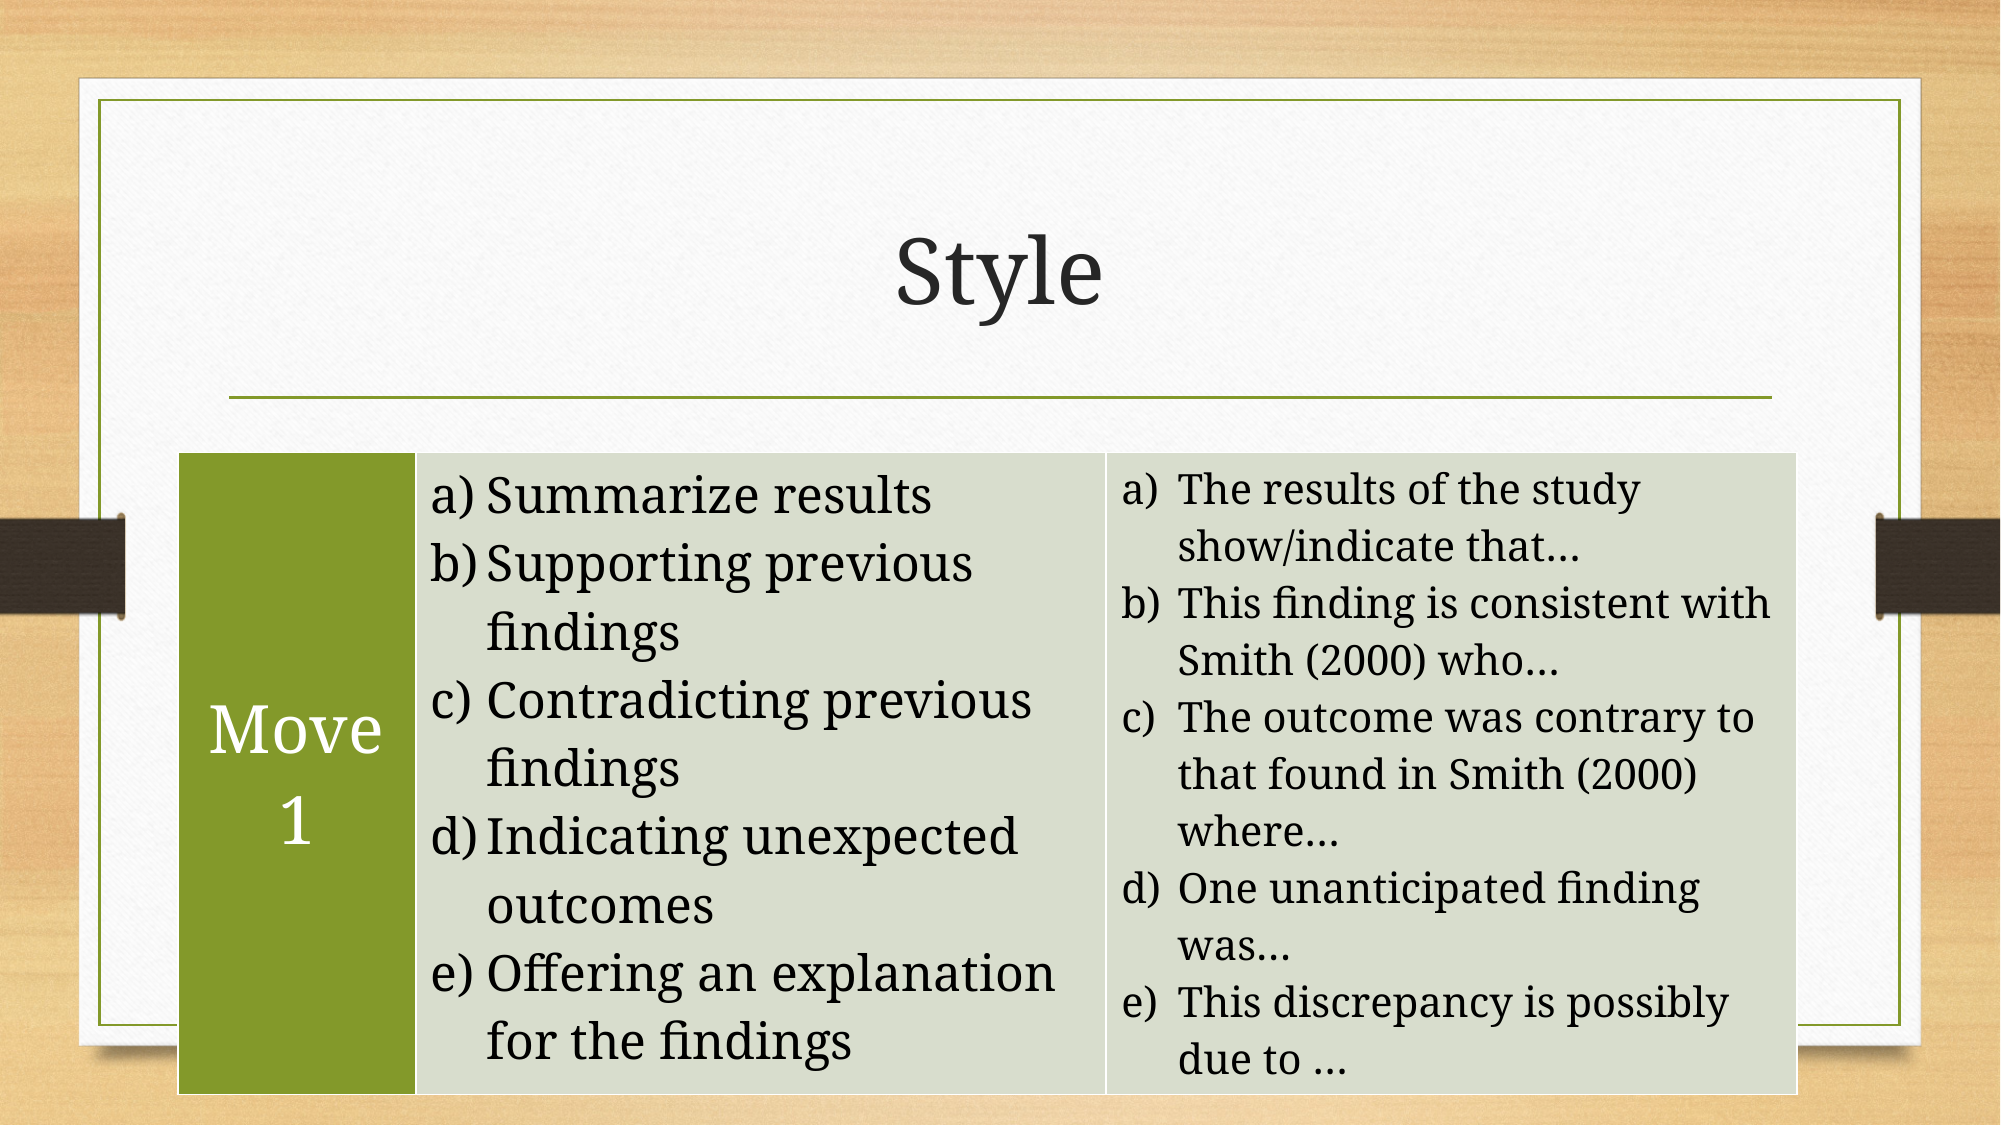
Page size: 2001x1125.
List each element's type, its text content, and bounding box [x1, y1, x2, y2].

title Style [212, 161, 1788, 375]
table_header Move 1 [179, 453, 415, 1094]
table_header The results of the study show/indicate that… This finding is consistent with Smith (2000) who… The outcome was contrary to that found in Smith (2000) where… One unanticipated finding was… This discrepancy is possibly due to … [1107, 453, 1796, 1094]
picture [0, 0, 2001, 1125]
table_header Summarize results Supporting previous findings Contradicting previous findings Indicating unexpected outcomes Offering an explanation for the findings [417, 453, 1105, 1094]
